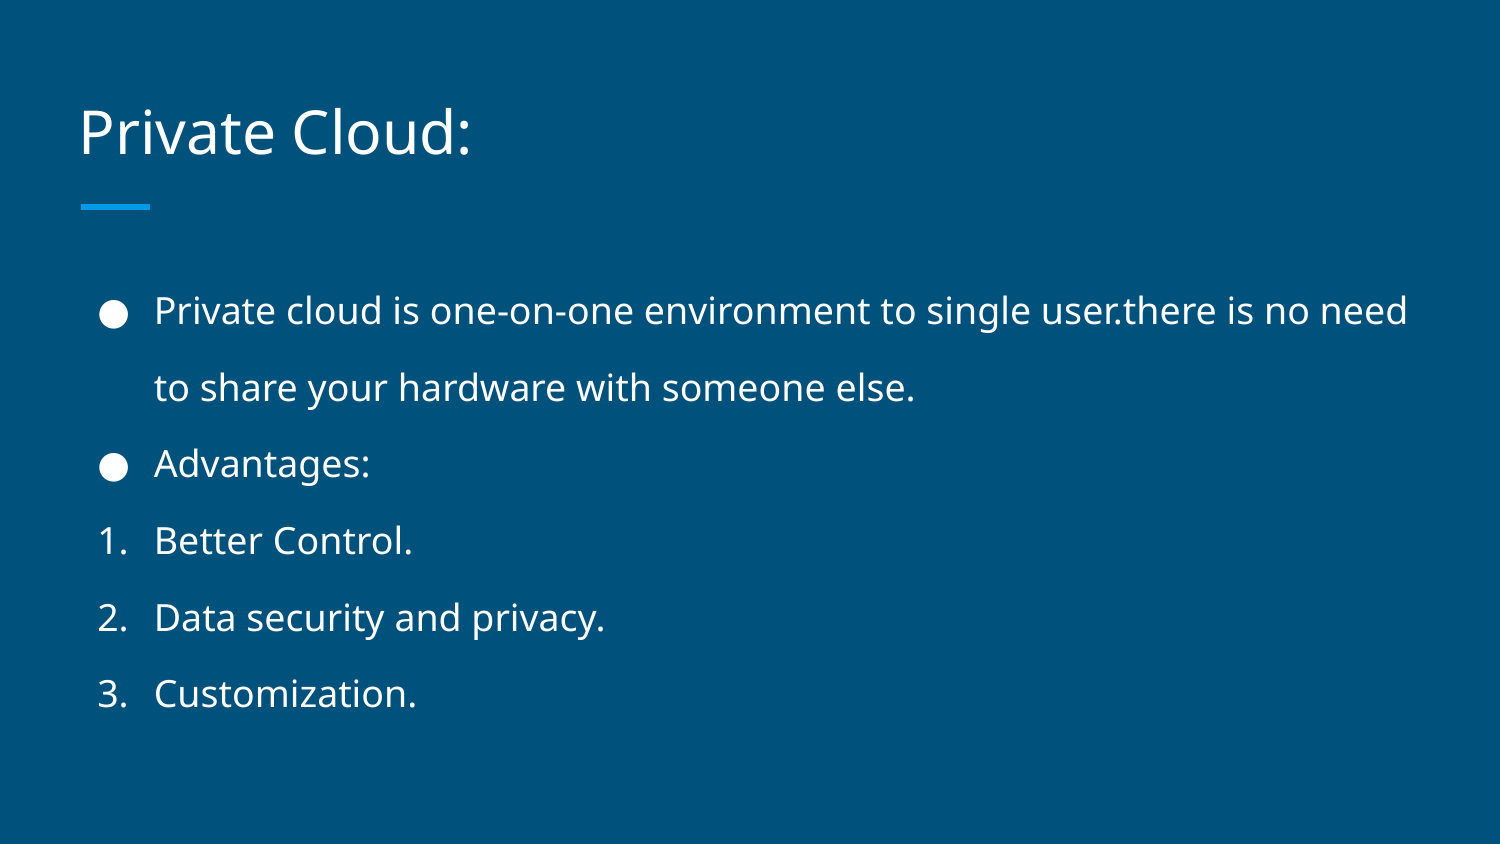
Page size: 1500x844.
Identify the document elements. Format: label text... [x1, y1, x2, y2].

title Private Cloud: [63, 75, 1437, 188]
list Private cloud is one-on-one environment to single user.there is no need to share your hardware with someone else. Advantages: Better Control. Data security and privacy. Customization. [63, 244, 1437, 750]
